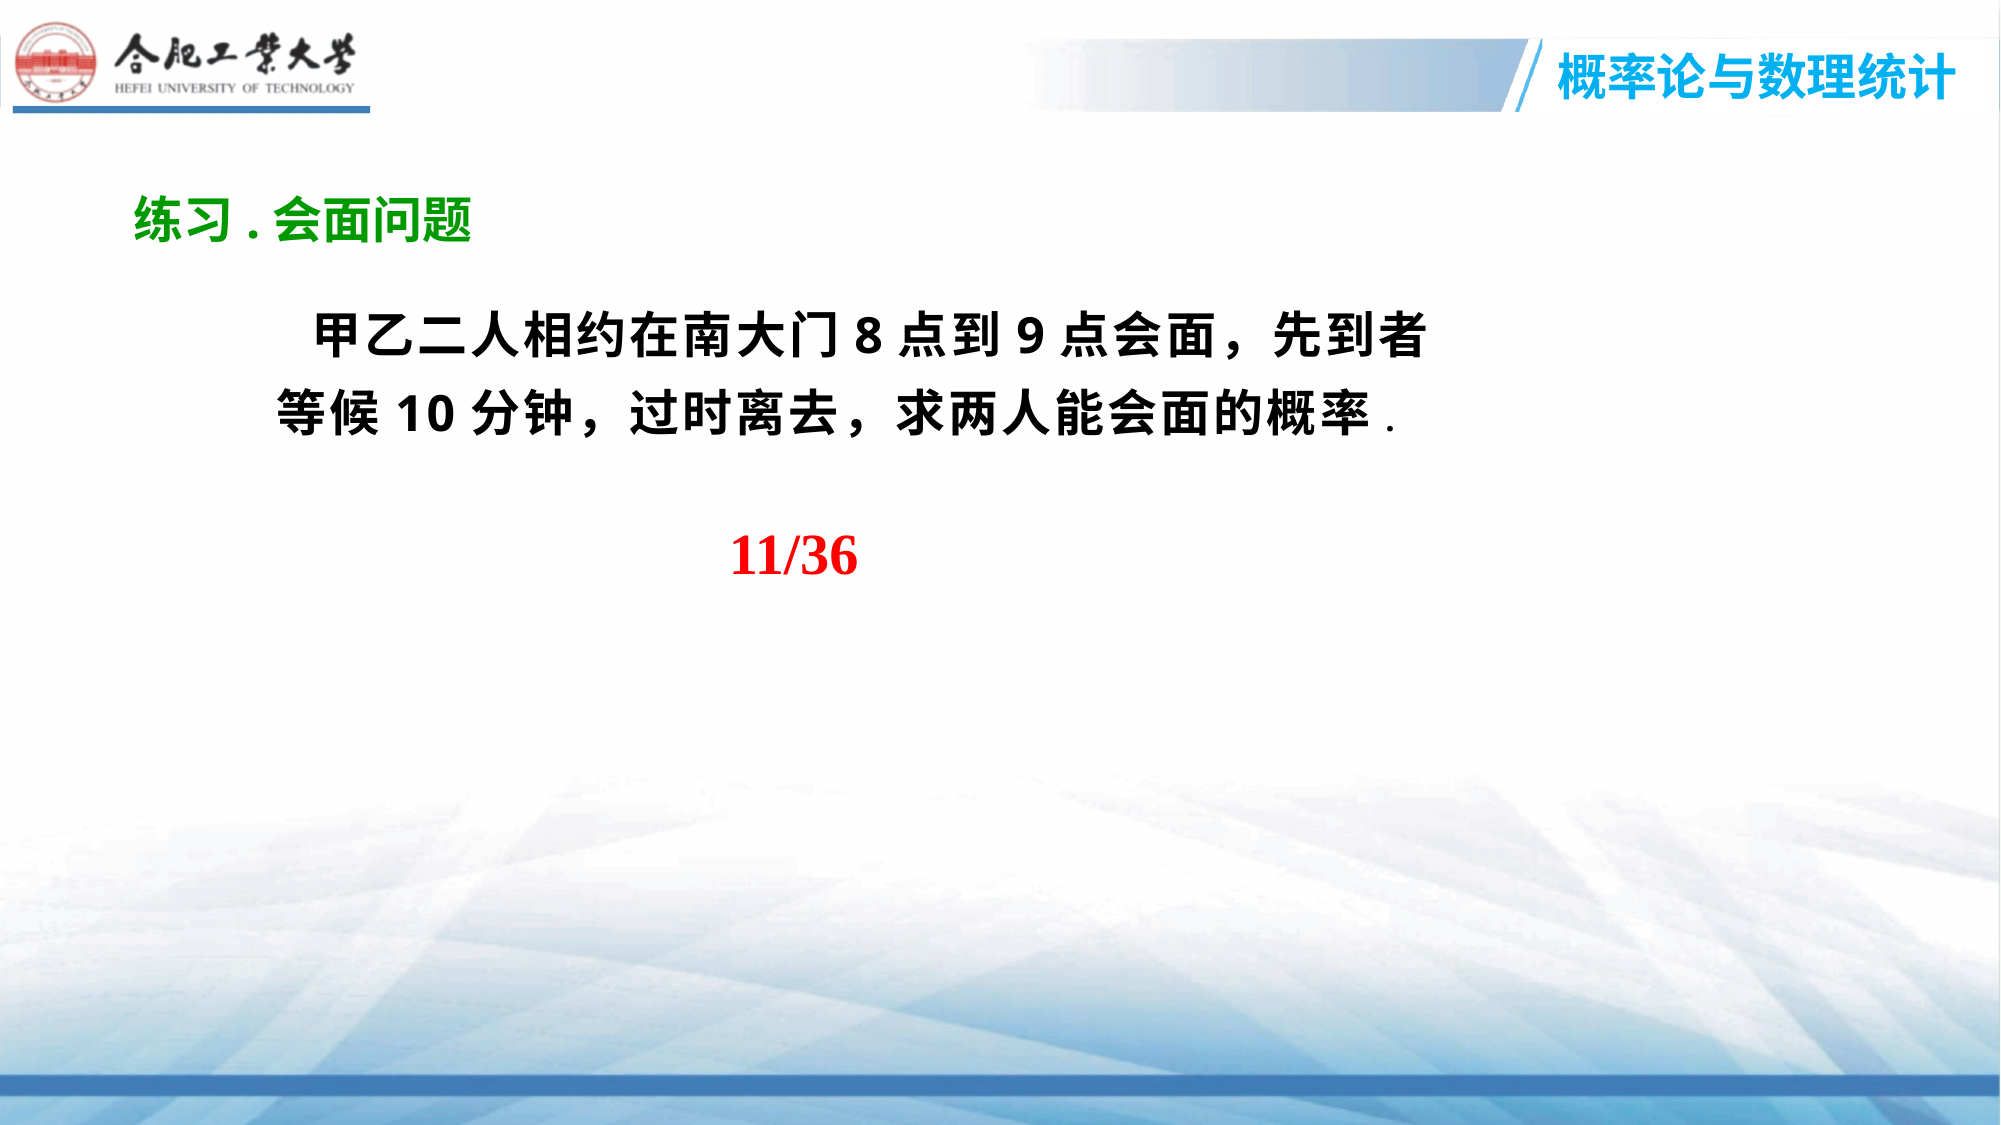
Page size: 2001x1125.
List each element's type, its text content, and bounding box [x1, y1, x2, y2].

text_box 11/36 [714, 508, 929, 594]
text_box 甲乙二人相约在南大门8点到9点会面，先到者等候10分钟，过时离去，求两人能会面的概率. [224, 278, 1451, 530]
picture [0, 0, 2001, 1125]
text_box 练习.会面问题 [119, 180, 487, 256]
